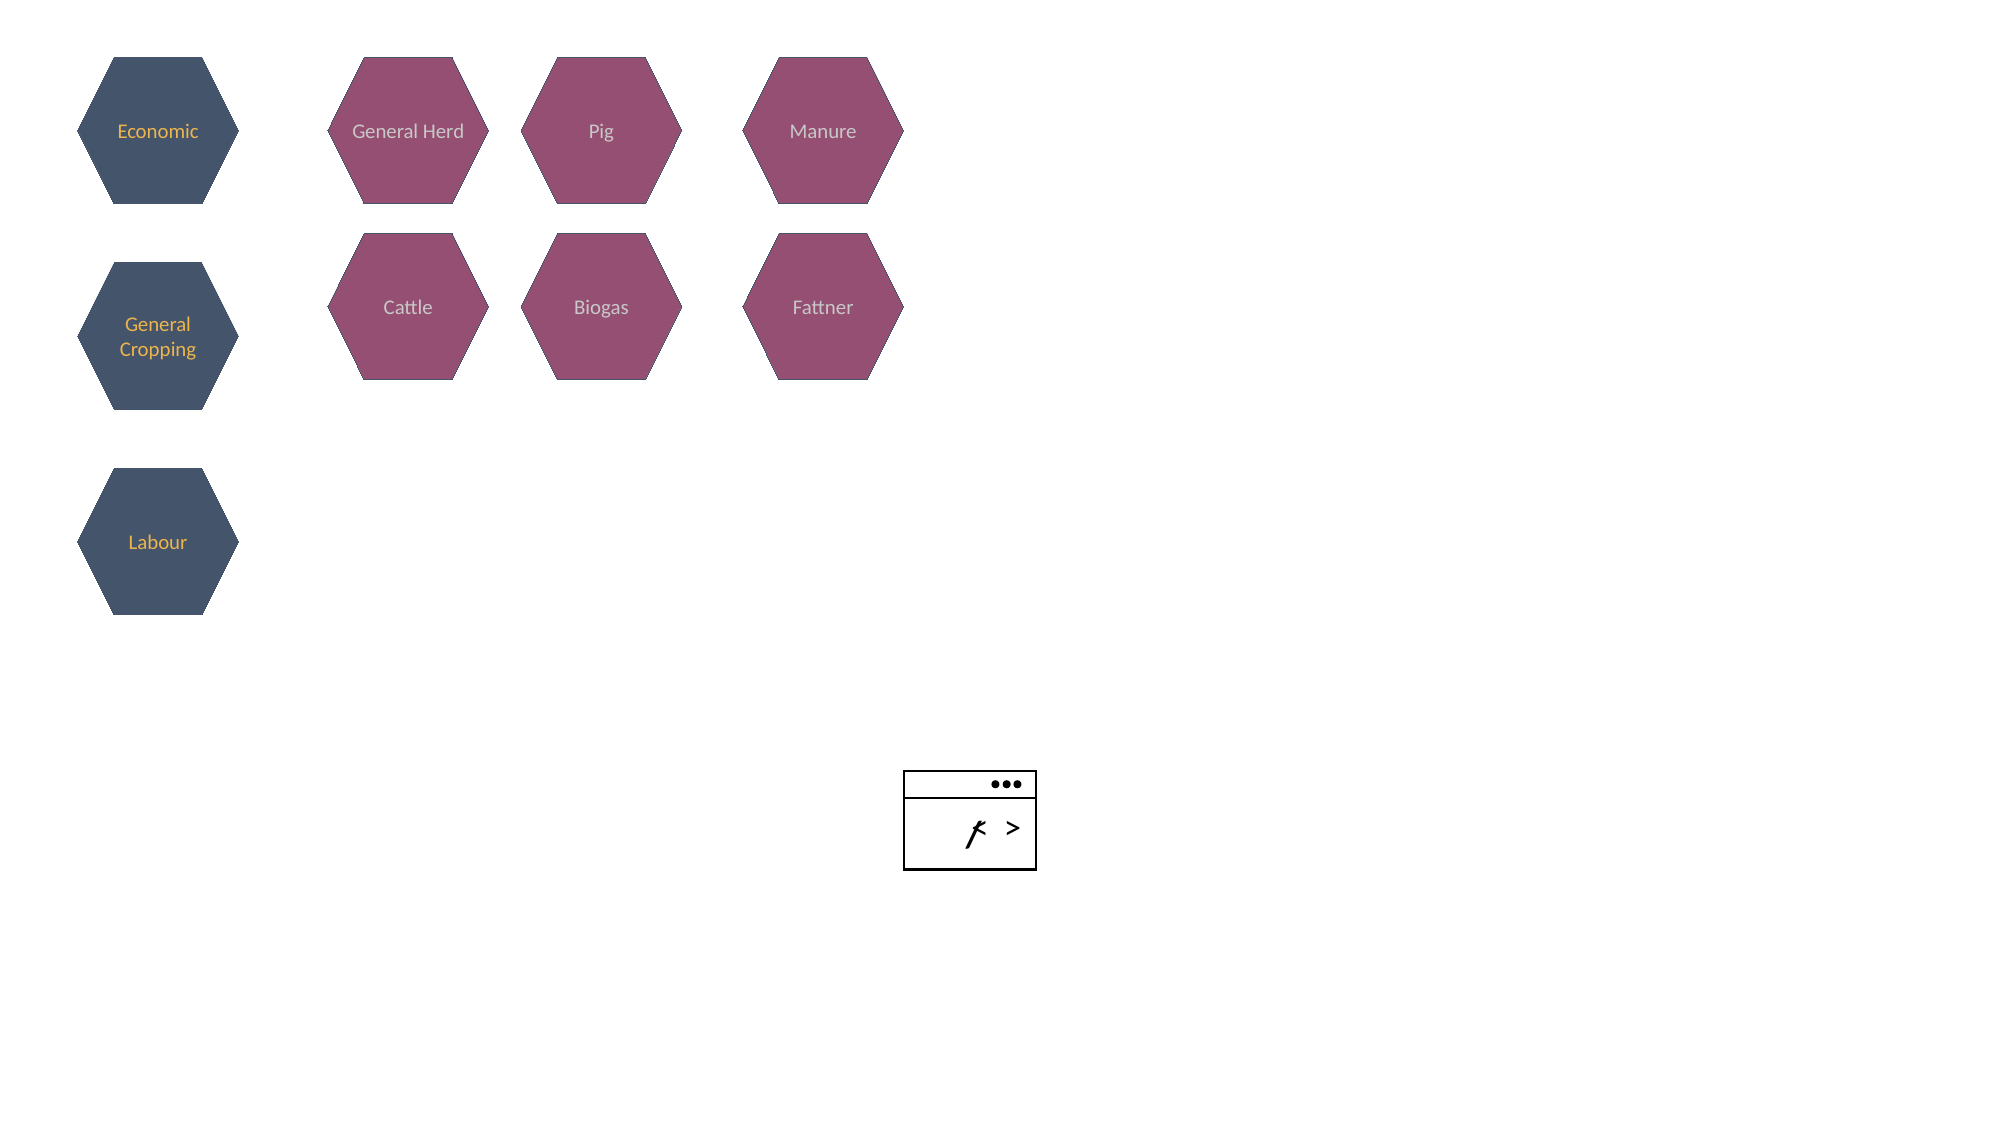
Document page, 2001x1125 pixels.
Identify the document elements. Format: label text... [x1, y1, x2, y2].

text_box Economic [77, 57, 239, 204]
text_box Manure [742, 57, 904, 204]
text_box Biogas [521, 233, 682, 380]
text_box Cattle [327, 233, 489, 380]
text_box General Cropping [77, 262, 239, 410]
text_box General Herd [327, 57, 489, 204]
text_box Fattner [742, 233, 904, 380]
text_box Pig [521, 57, 682, 204]
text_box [903, 770, 1036, 870]
text_box Labour [77, 468, 239, 615]
